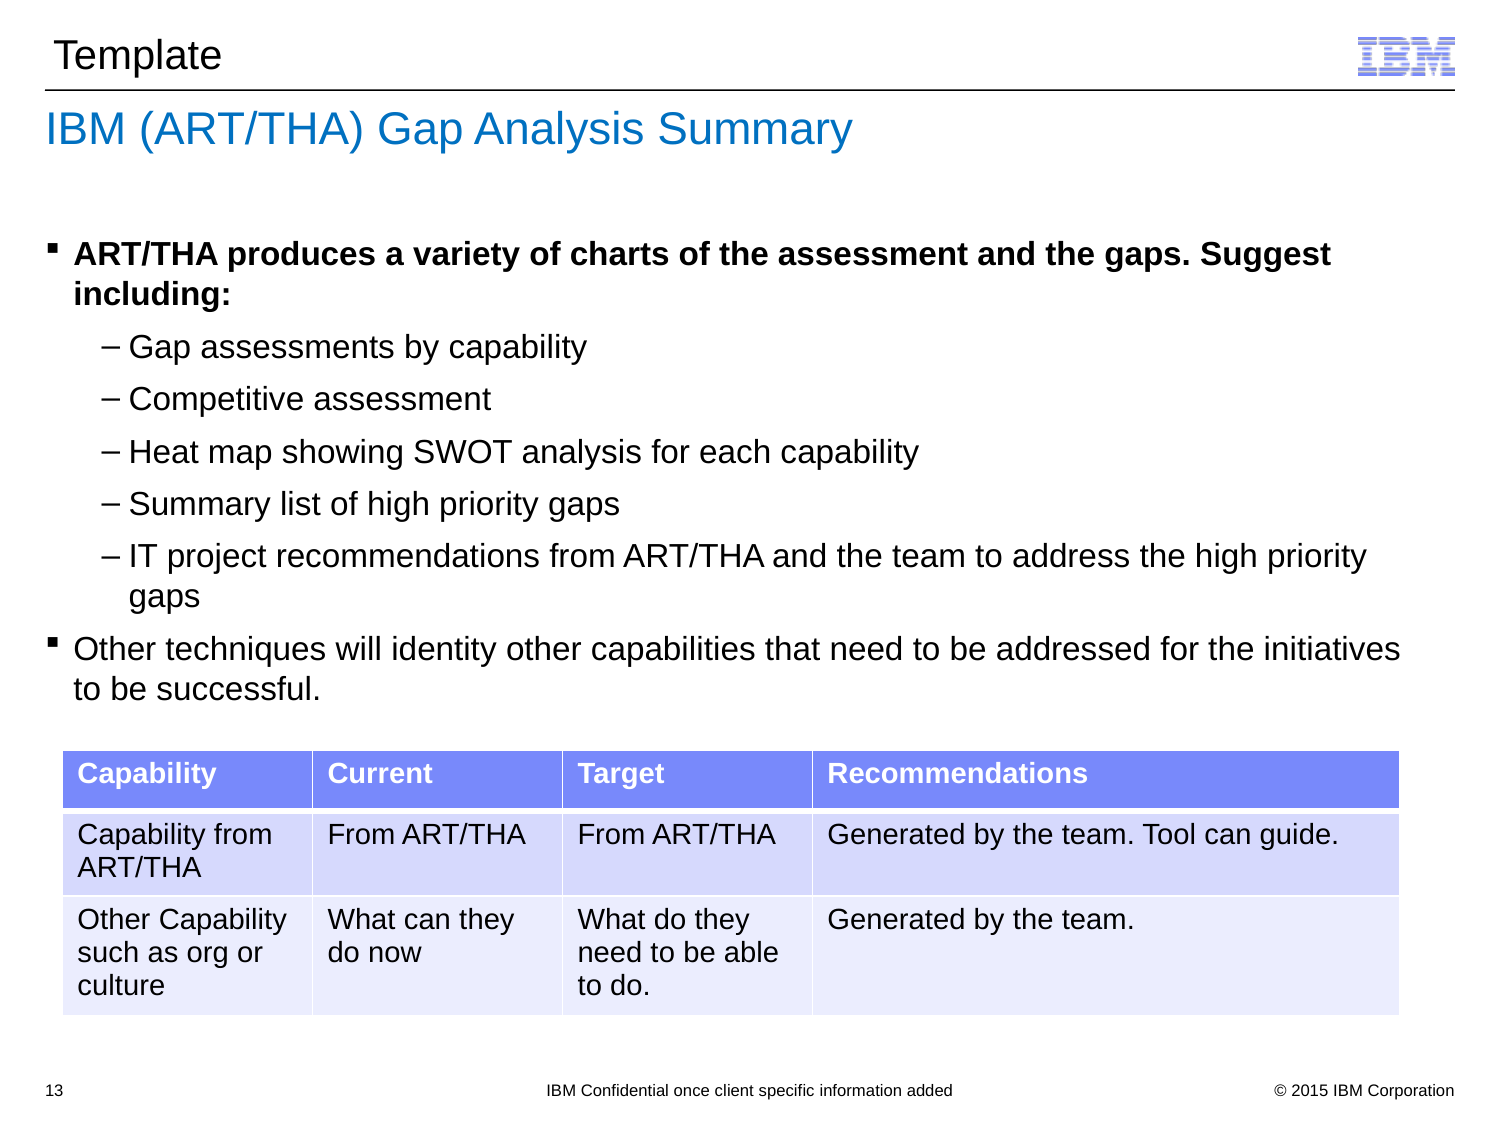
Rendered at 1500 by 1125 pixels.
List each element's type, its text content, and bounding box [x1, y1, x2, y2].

list ART/THA produces a variety of charts of the assessment and the gaps. Suggest including: Gap assessments by capability Competitive assessment Heat map showing SWOT analysis for each capability Summary list of high priority gaps IT project recommendations from ART/THA and the team to address the high priority gaps Other techniques will identity other capabilities that need to be addressed for the initiatives to be successful. [29, 224, 1455, 960]
text_box Template [38, 25, 238, 86]
table_cell From ART/THA [563, 814, 812, 895]
table_cell What can they do now [313, 897, 562, 1015]
table_header Current [313, 751, 562, 808]
table_header Target [563, 751, 812, 808]
table_cell Capability from ART/THA [63, 814, 312, 895]
table_cell What do they need to be able to do. [563, 897, 812, 1015]
table_cell Other Capability such as org or culture [63, 897, 312, 1015]
table_cell From ART/THA [313, 814, 562, 895]
picture [1358, 37, 1455, 76]
footer IBM Confidential once client specific information added [312, 1074, 1188, 1113]
table_header Capability [63, 751, 312, 808]
slide_number 13 [29, 1072, 91, 1103]
table_cell Generated by the team. [813, 897, 1399, 1015]
title IBM (ART/THA) Gap Analysis Summary [29, 97, 1455, 203]
table_cell Generated by the team. Tool can guide. [813, 814, 1399, 895]
table_header Recommendations [813, 751, 1399, 808]
